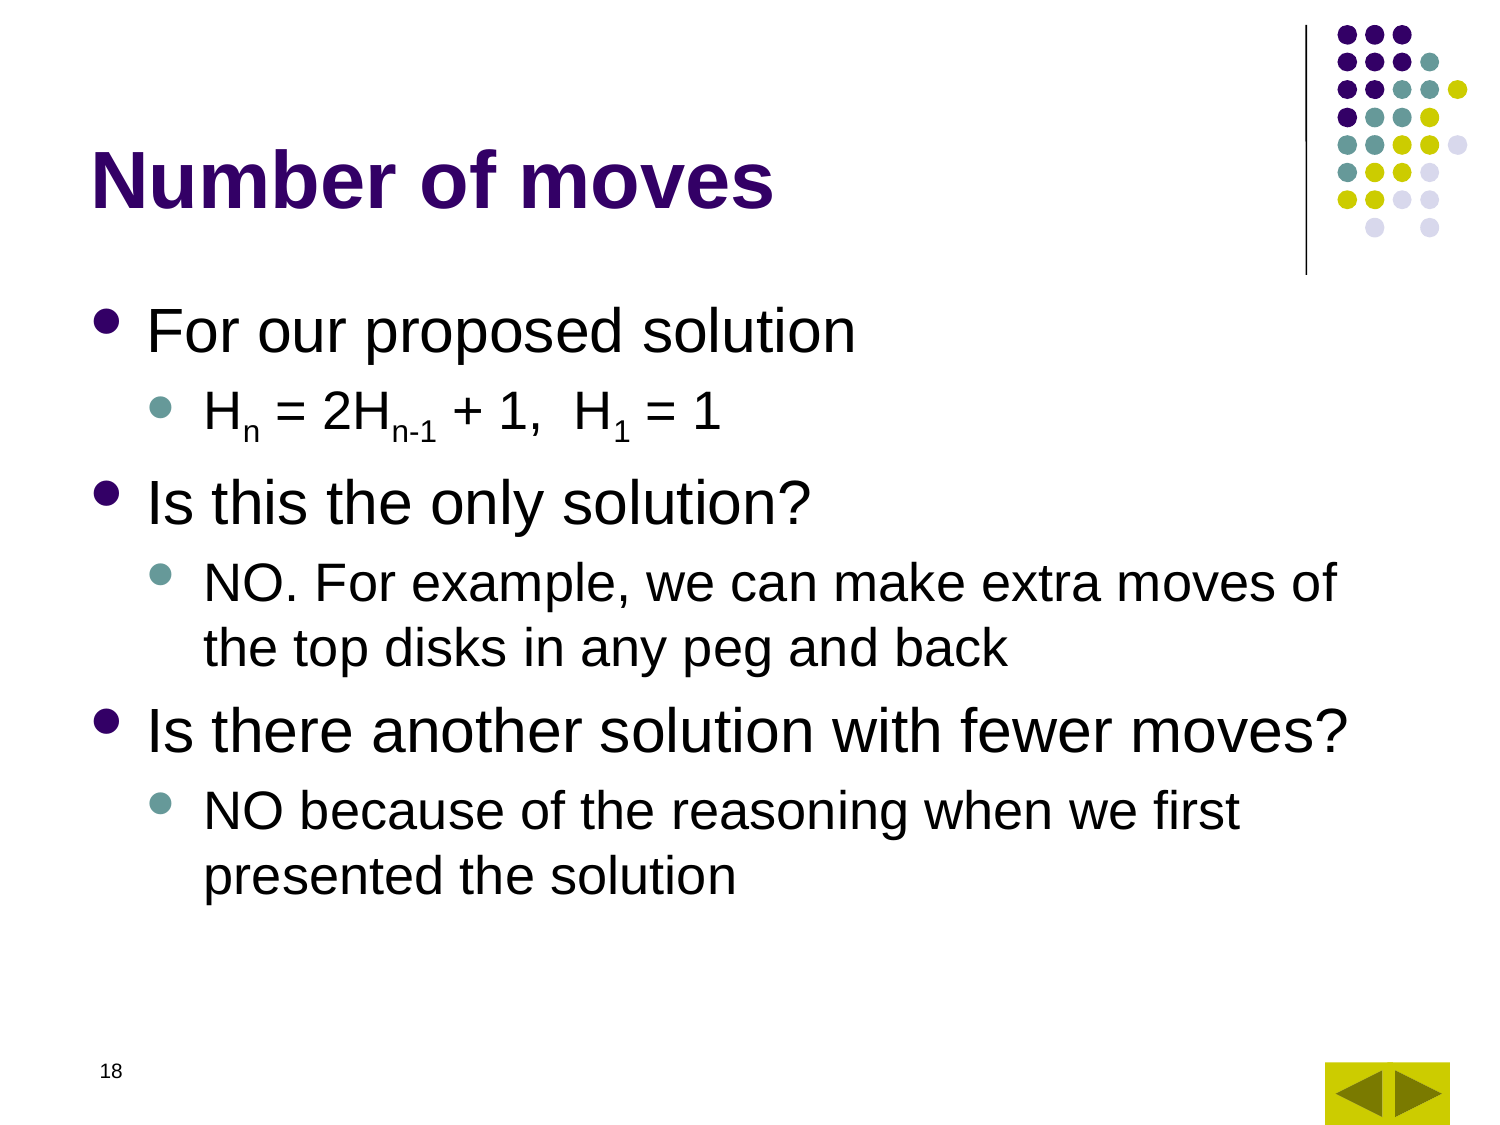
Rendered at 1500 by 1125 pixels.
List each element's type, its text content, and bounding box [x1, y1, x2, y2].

list For our proposed solution Hn = 2Hn-1 + 1, H1 = 1 Is this the only solution? NO. For example, we can make extra moves of the top disks in any peg and back Is there another solution with fewer moves? NO because of the reasoning when we first presented the solution [74, 281, 1426, 1006]
title Number of moves [74, 19, 1313, 233]
slide_number 18 [0, 1049, 138, 1125]
